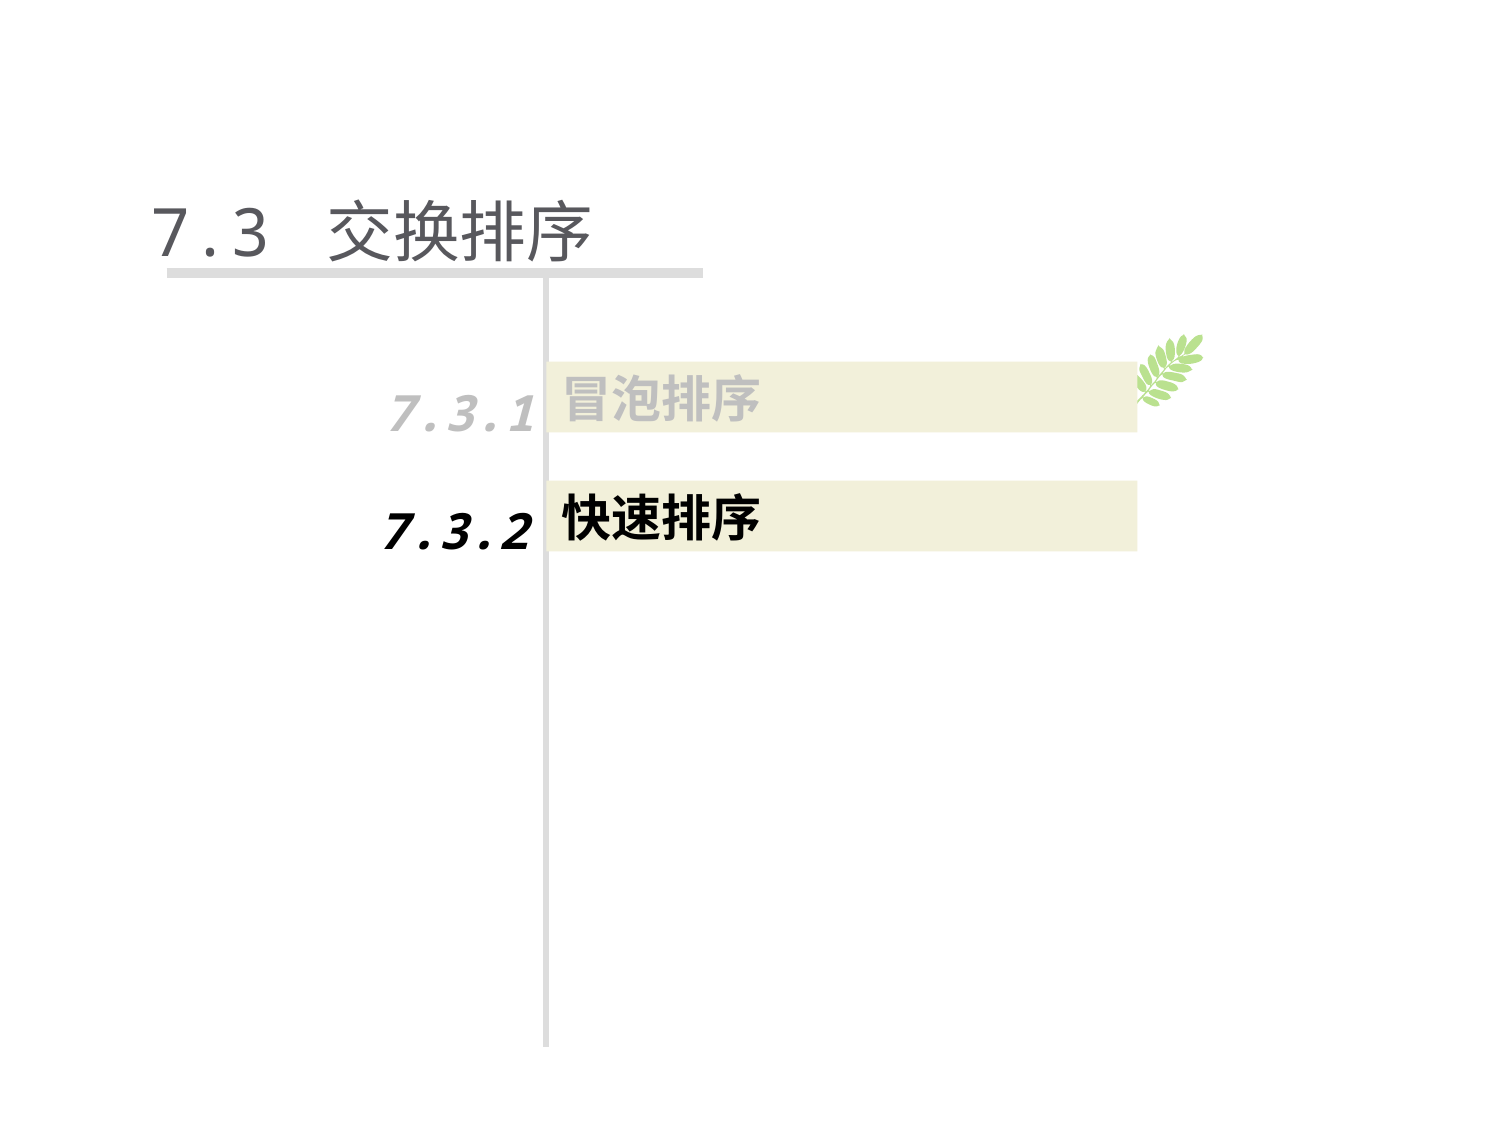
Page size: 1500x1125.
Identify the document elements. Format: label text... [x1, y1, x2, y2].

text_box 7.3.2 [338, 479, 541, 567]
text_box 7.3.1 [341, 362, 541, 449]
text_box 7.3 交换排序 [135, 181, 1046, 271]
text_box 冒泡排序 [551, 361, 1138, 433]
text_box 快速排序 [551, 480, 1138, 552]
text_box [1138, 334, 1204, 407]
